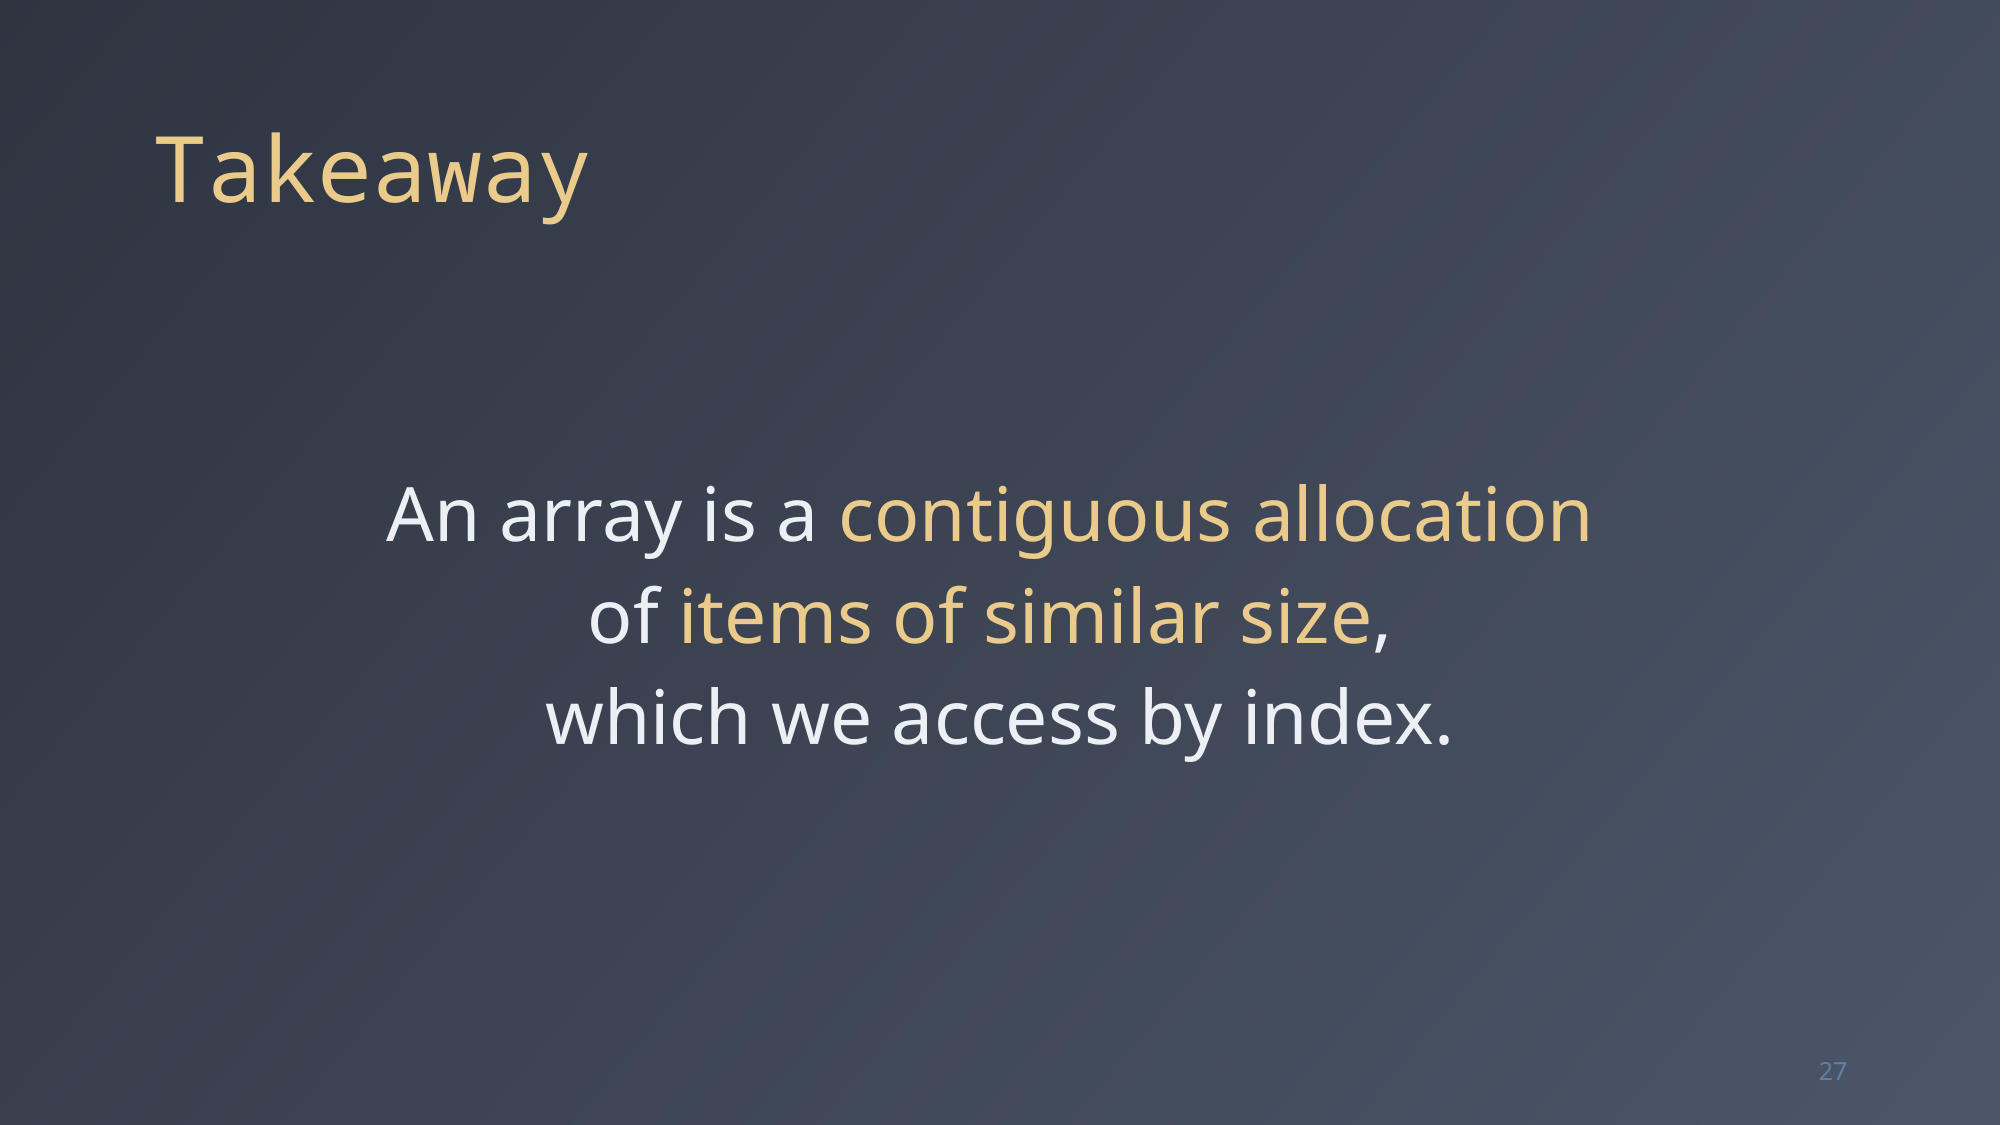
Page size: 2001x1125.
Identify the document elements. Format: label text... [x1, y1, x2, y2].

slide_number 27 [1738, 1042, 1863, 1103]
title Takeaway [137, 26, 1863, 230]
list An array is a contiguous allocation of items of similar size, which we access by index. [137, 299, 1863, 1014]
